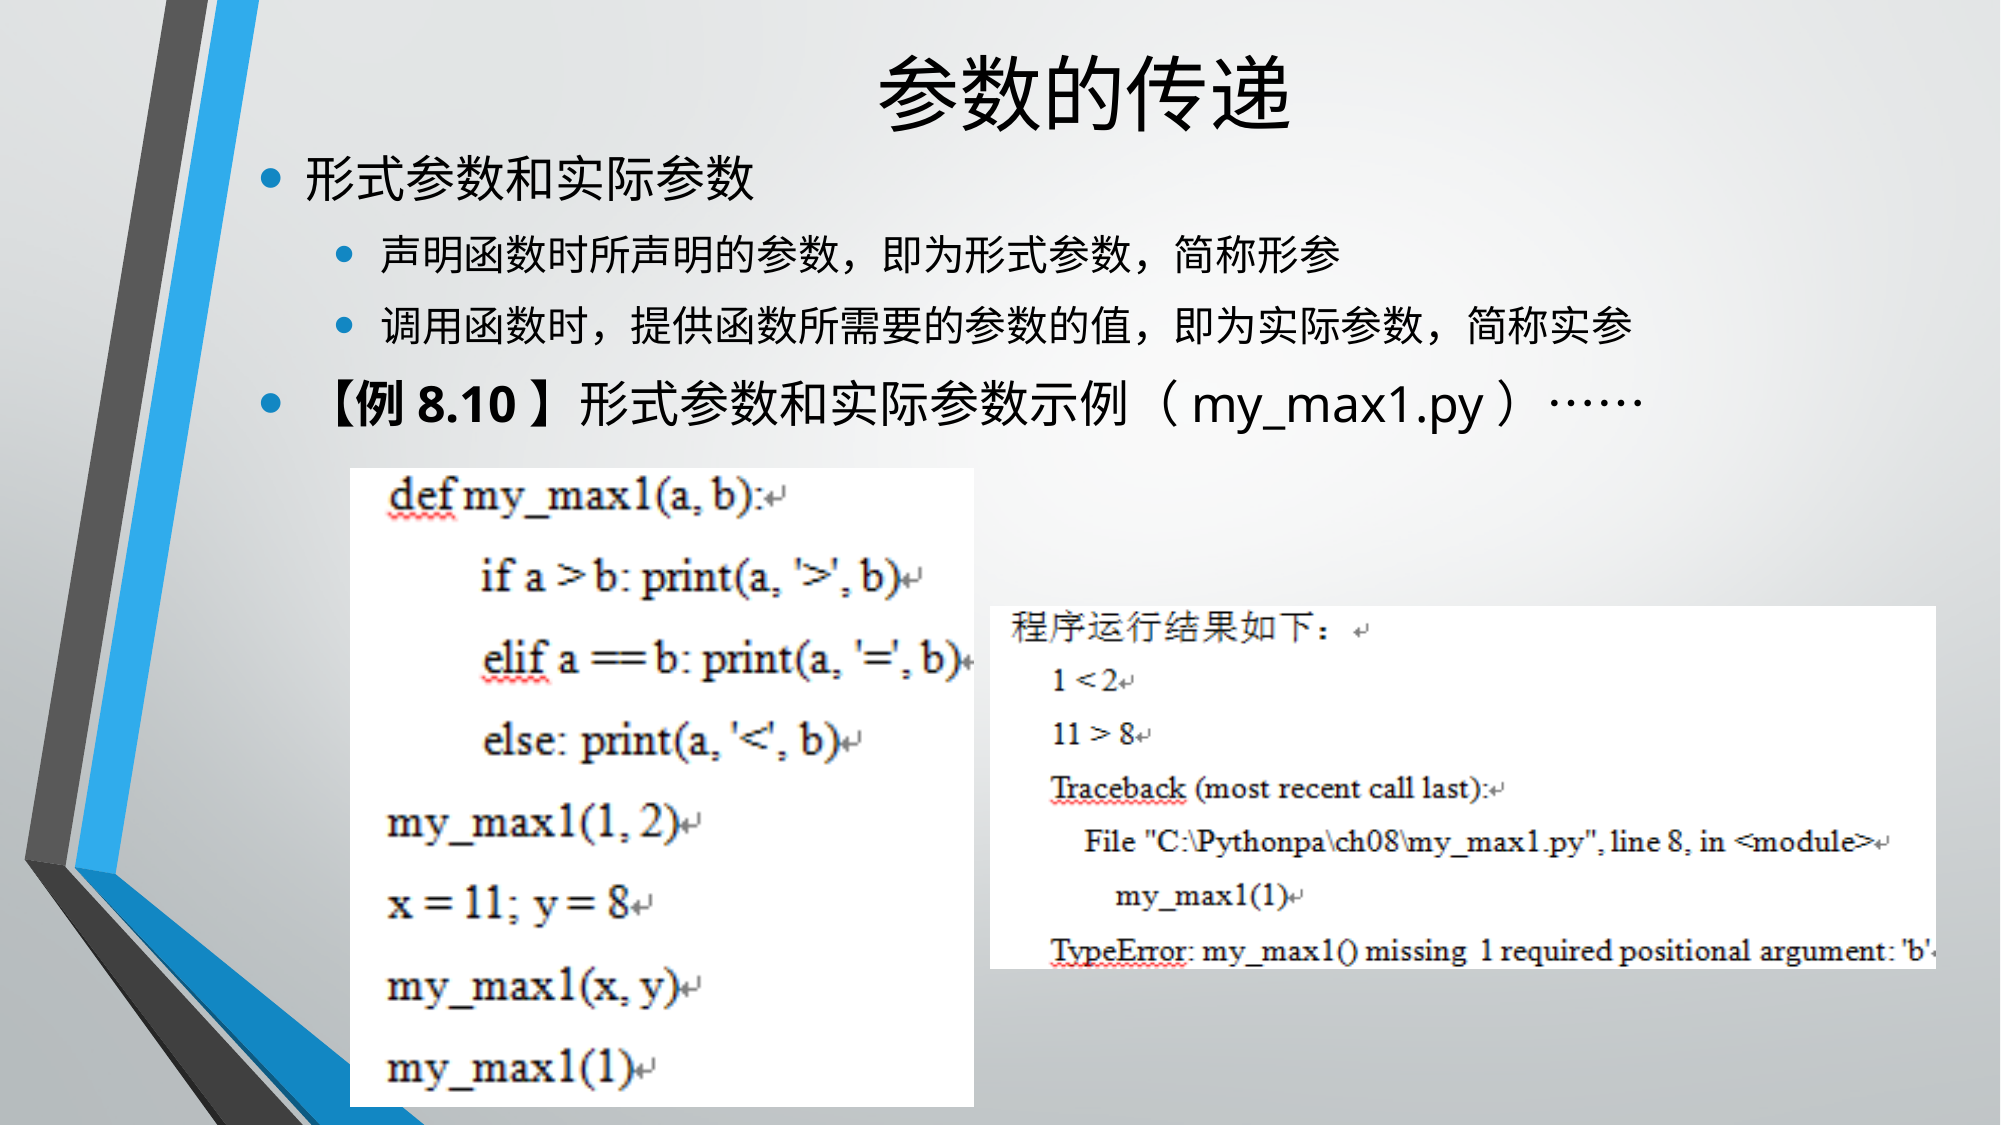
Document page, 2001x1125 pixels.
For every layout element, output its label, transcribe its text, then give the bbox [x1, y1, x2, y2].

list 形式参数和实际参数 声明函数时所声明的参数，即为形式参数，简称形参 调用函数时，提供函数所需要的参数的值，即为实际参数，简称实参 【例8.10】形式参数和实际参数示例（my_max1.py）…… [243, 140, 1887, 963]
picture [349, 468, 974, 1107]
title 参数的传递 [243, 19, 1887, 140]
picture [989, 605, 1936, 970]
